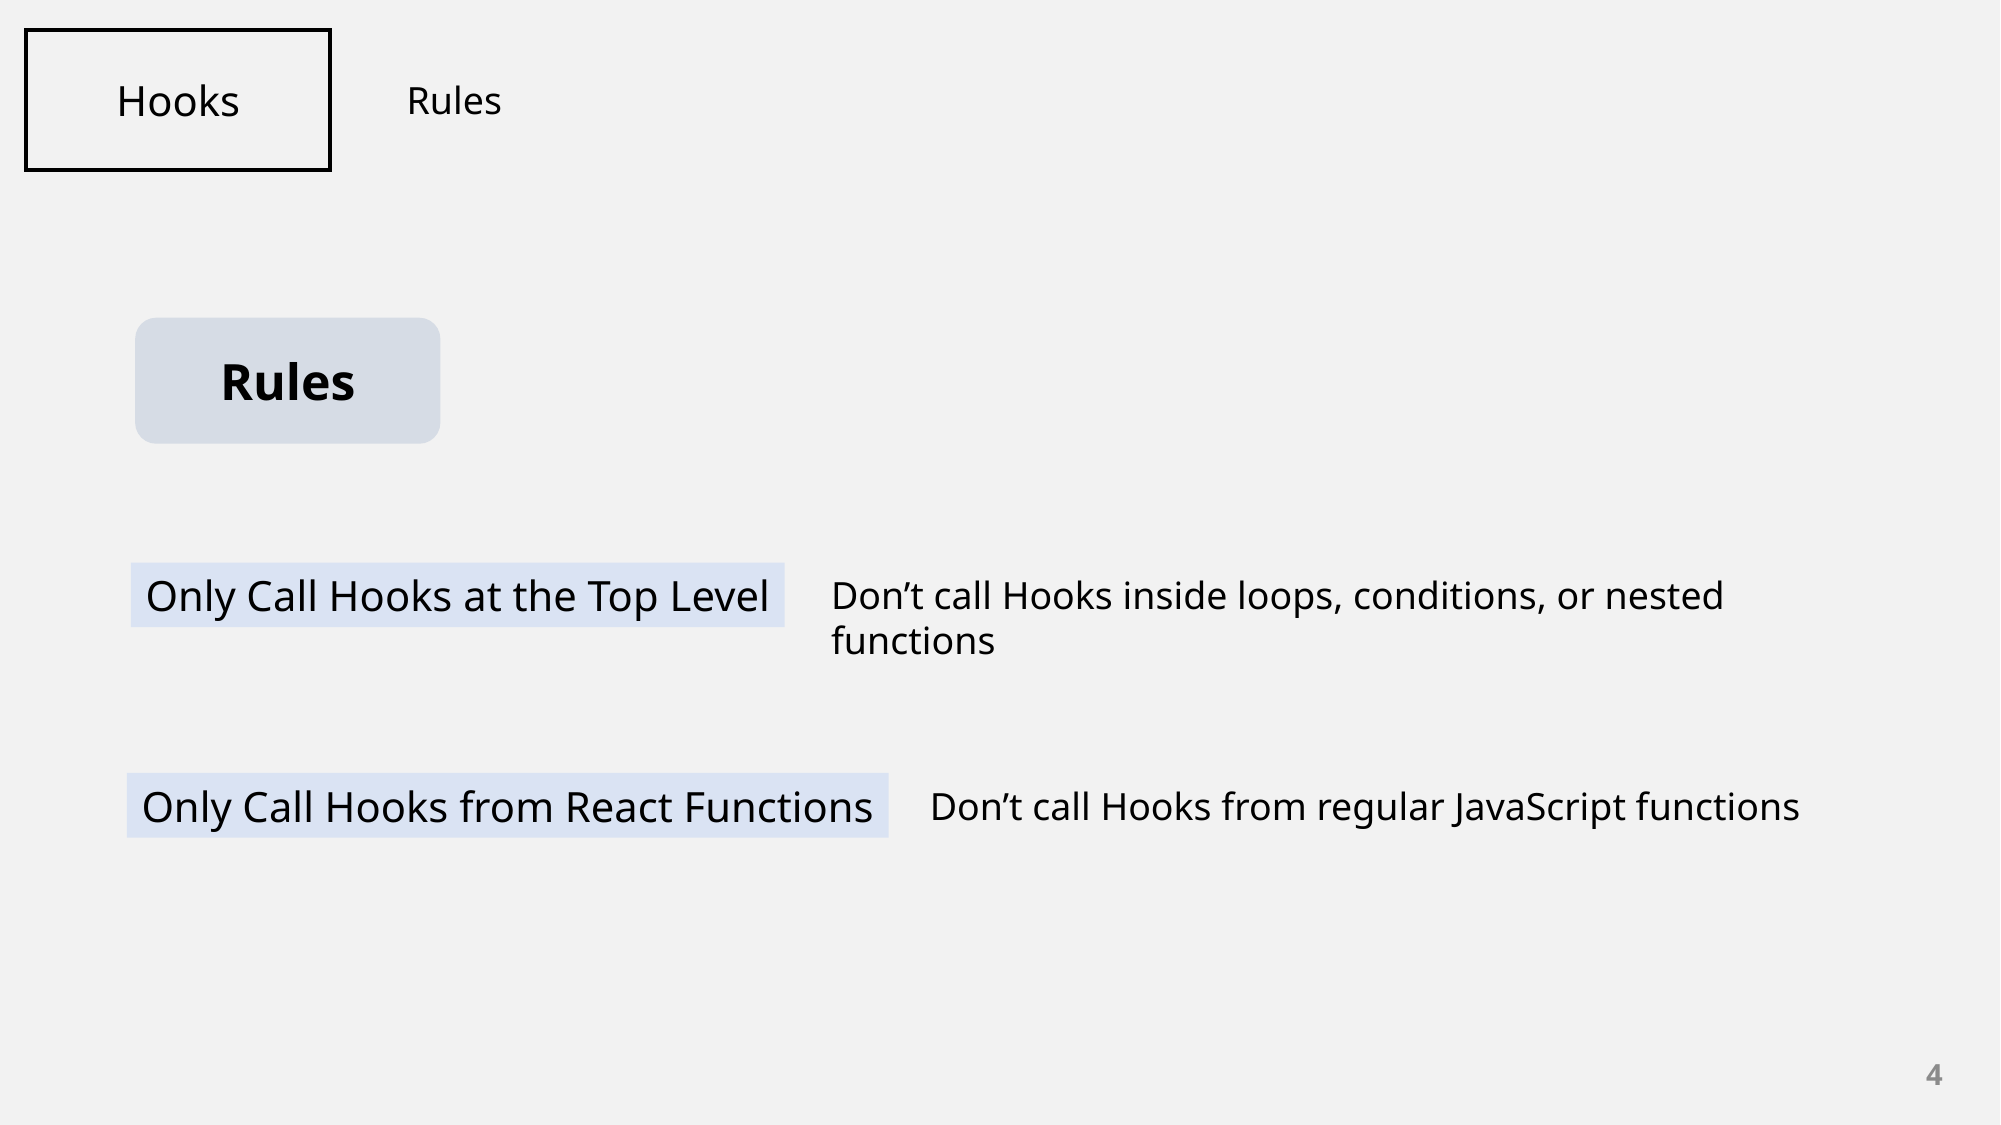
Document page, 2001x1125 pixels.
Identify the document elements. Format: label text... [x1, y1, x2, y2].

text_box Rules [391, 69, 938, 129]
text_box Rules [134, 316, 442, 445]
text_box Only Call Hooks at the Top Level [130, 562, 785, 628]
slide_number 4 [1897, 1046, 1972, 1107]
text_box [26, 29, 330, 171]
text_box Don’t call Hooks from regular JavaScript functions [914, 775, 1972, 836]
text_box Only Call Hooks from React Functions [126, 772, 889, 838]
text_box Don’t call Hooks inside loops, conditions, or nested functions [816, 564, 1873, 670]
